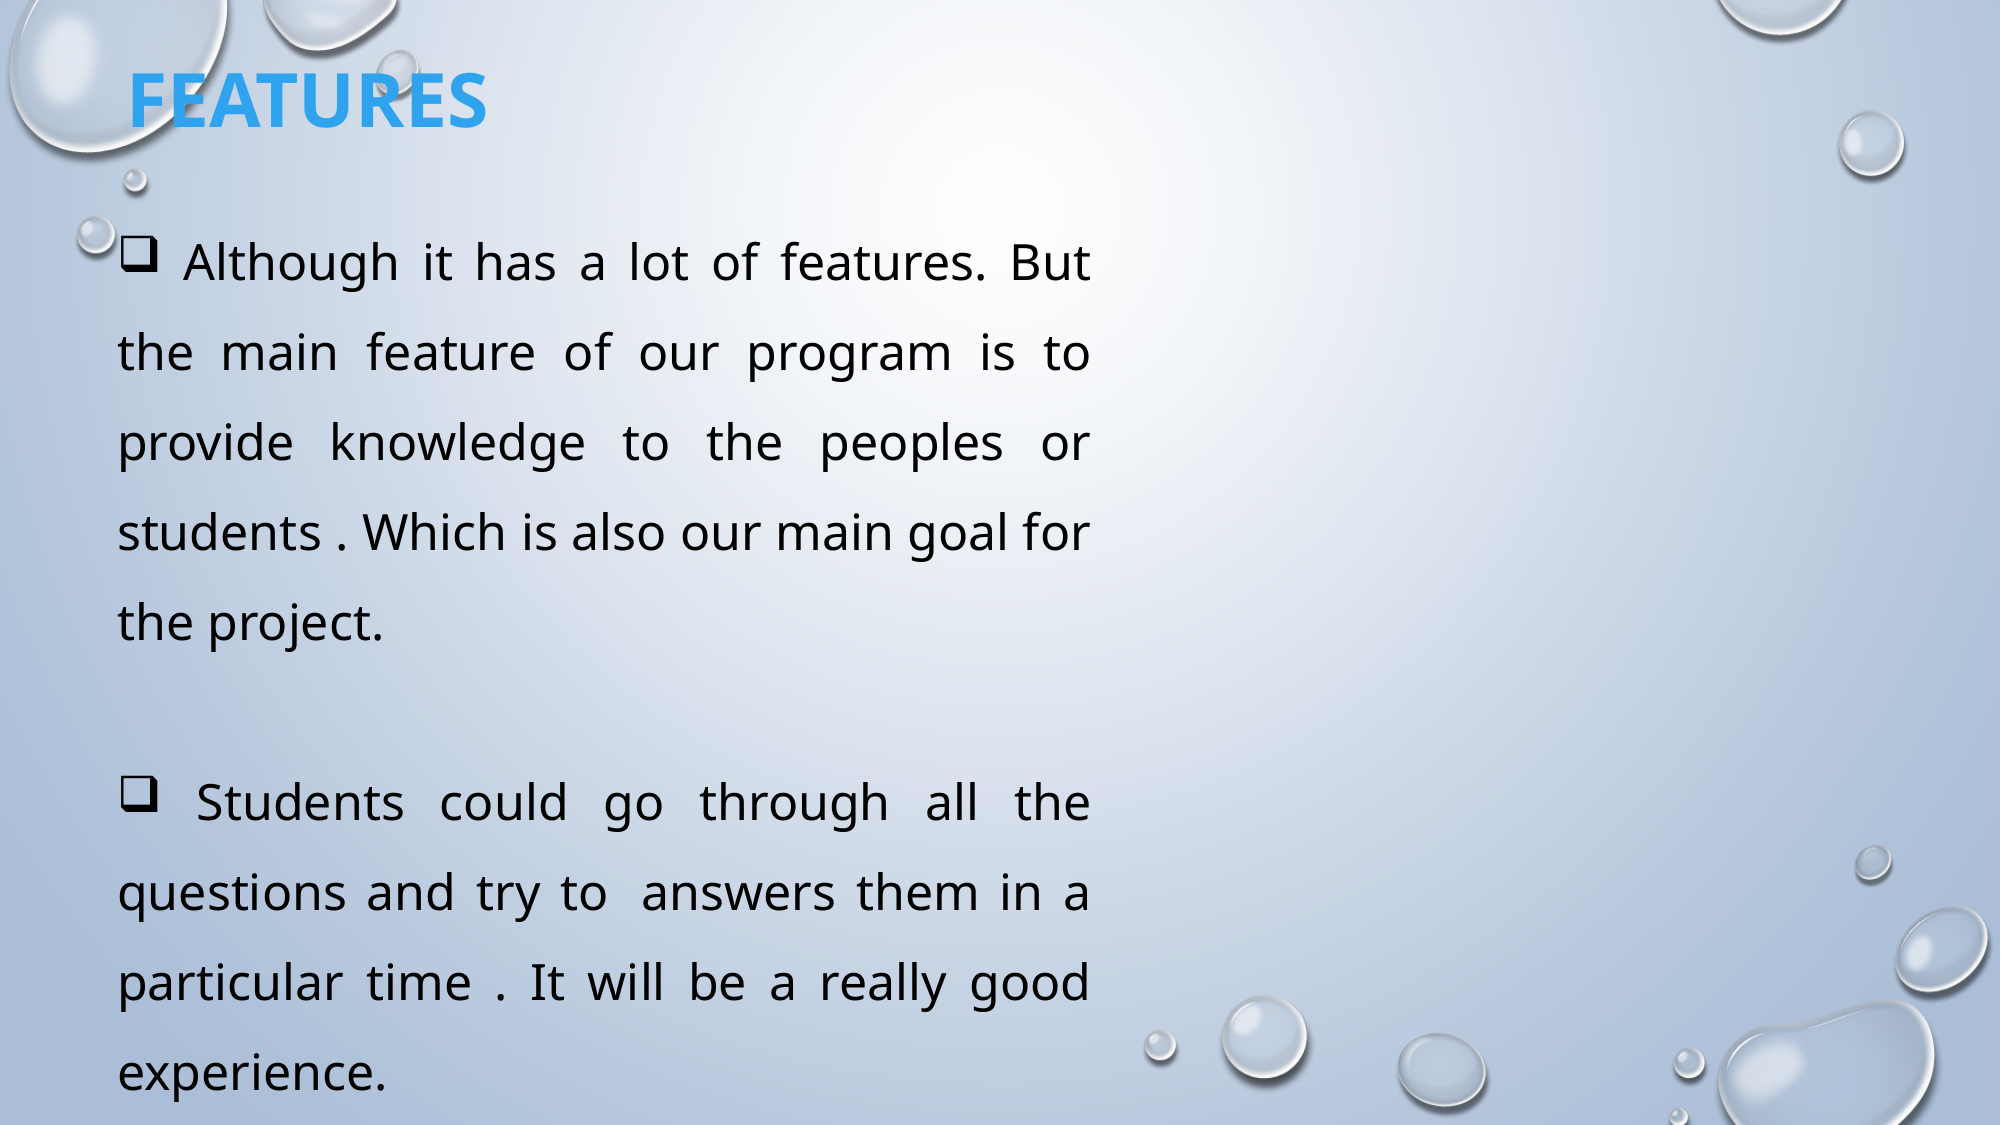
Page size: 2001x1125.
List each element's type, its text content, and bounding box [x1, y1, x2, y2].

picture [0, 0, 2000, 1125]
text_box Although it has a lot of features. But the main feature of our program is to provide knowledge to the peoples or students . Which is also our main goal for the project. Students could go through all the questions and try to answers them in a particular time . It will be a really good experience. [102, 192, 1107, 1125]
text_box FEATURES [111, 44, 1522, 262]
